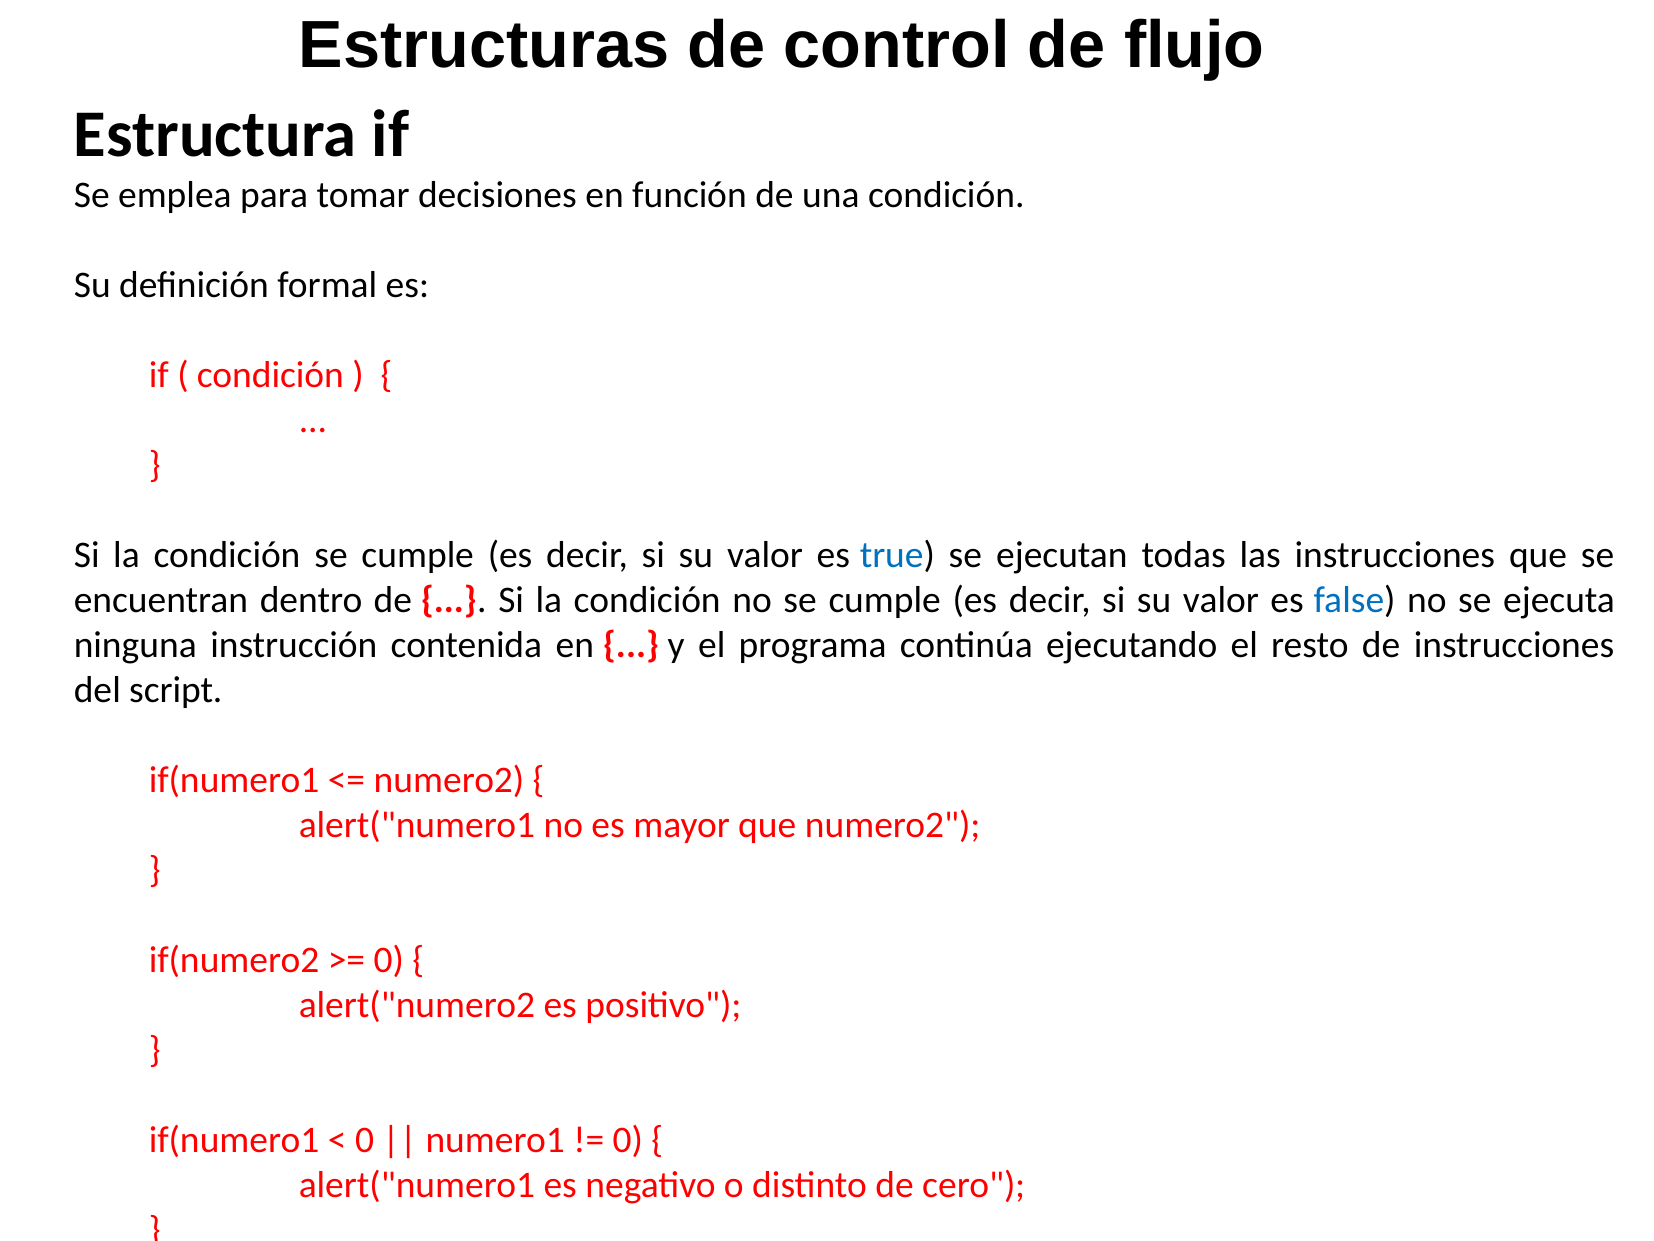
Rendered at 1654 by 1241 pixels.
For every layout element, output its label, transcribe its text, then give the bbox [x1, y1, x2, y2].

text_box Estructura if Se emplea para tomar decisiones en función de una condición. Su definición formal es: if ( condición ) { ... } Si la condición se cumple (es decir, si su valor es true) se ejecutan todas las instrucciones que se encuentran dentro de {...}. Si la condición no se cumple (es decir, si su valor es false) no se ejecuta ninguna instrucción contenida en {...} y el programa continúa ejecutando el resto de instrucciones del script. if(numero1 <= numero2) { alert("numero1 no es mayor que numero2"); } if(numero2 >= 0) { alert("numero2 es positivo"); } if(numero1 < 0 || numero1 != 0) { alert("numero1 es negativo o distinto de cero"); } [58, 82, 1630, 1241]
title Estructuras de control de flujo [82, 0, 1571, 82]
